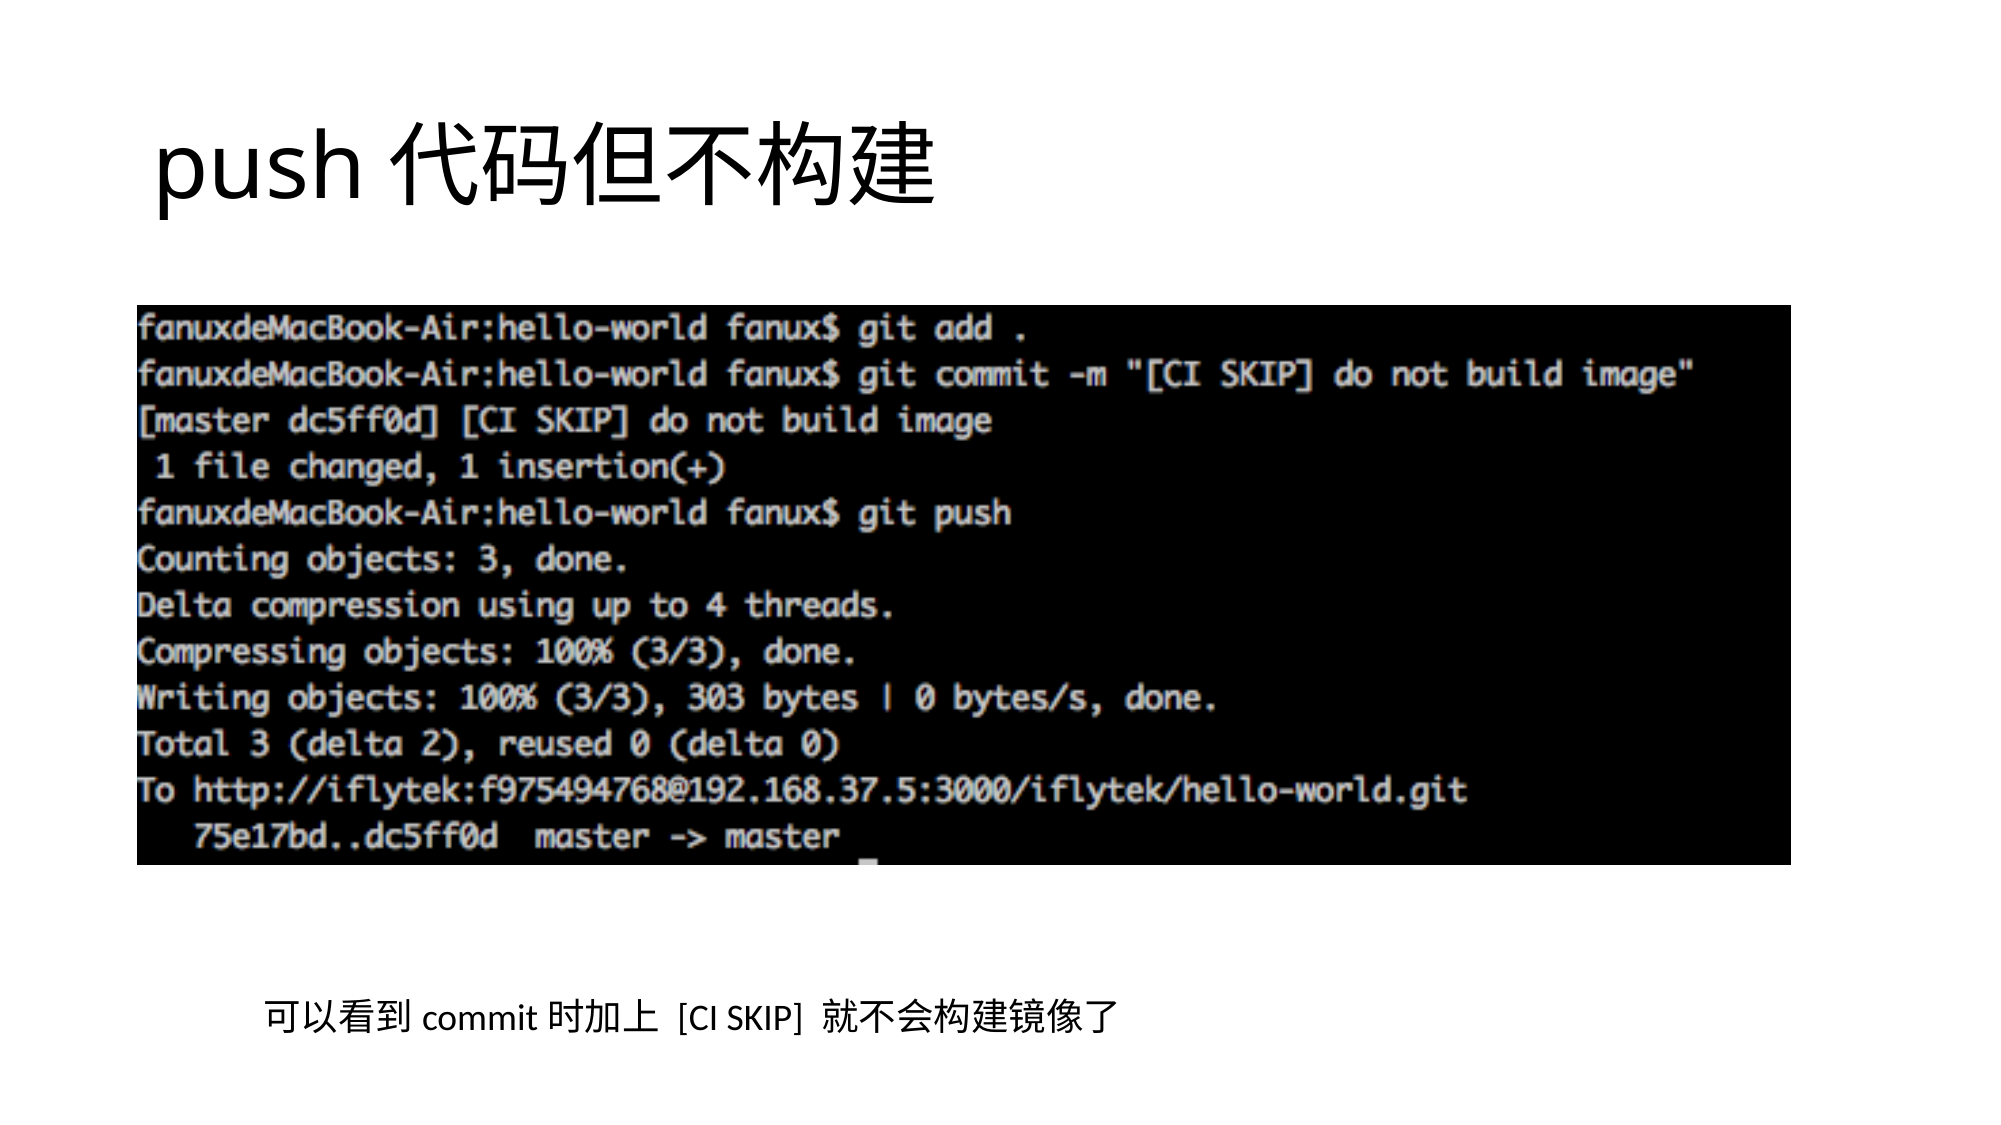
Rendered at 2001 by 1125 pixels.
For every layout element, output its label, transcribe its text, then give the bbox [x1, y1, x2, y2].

picture [137, 304, 1791, 865]
text_box 可以看到commit时加上 [CI SKIP] 就不会构建镜像了 [248, 985, 1136, 1046]
title push代码但不构建 [137, 59, 1863, 278]
